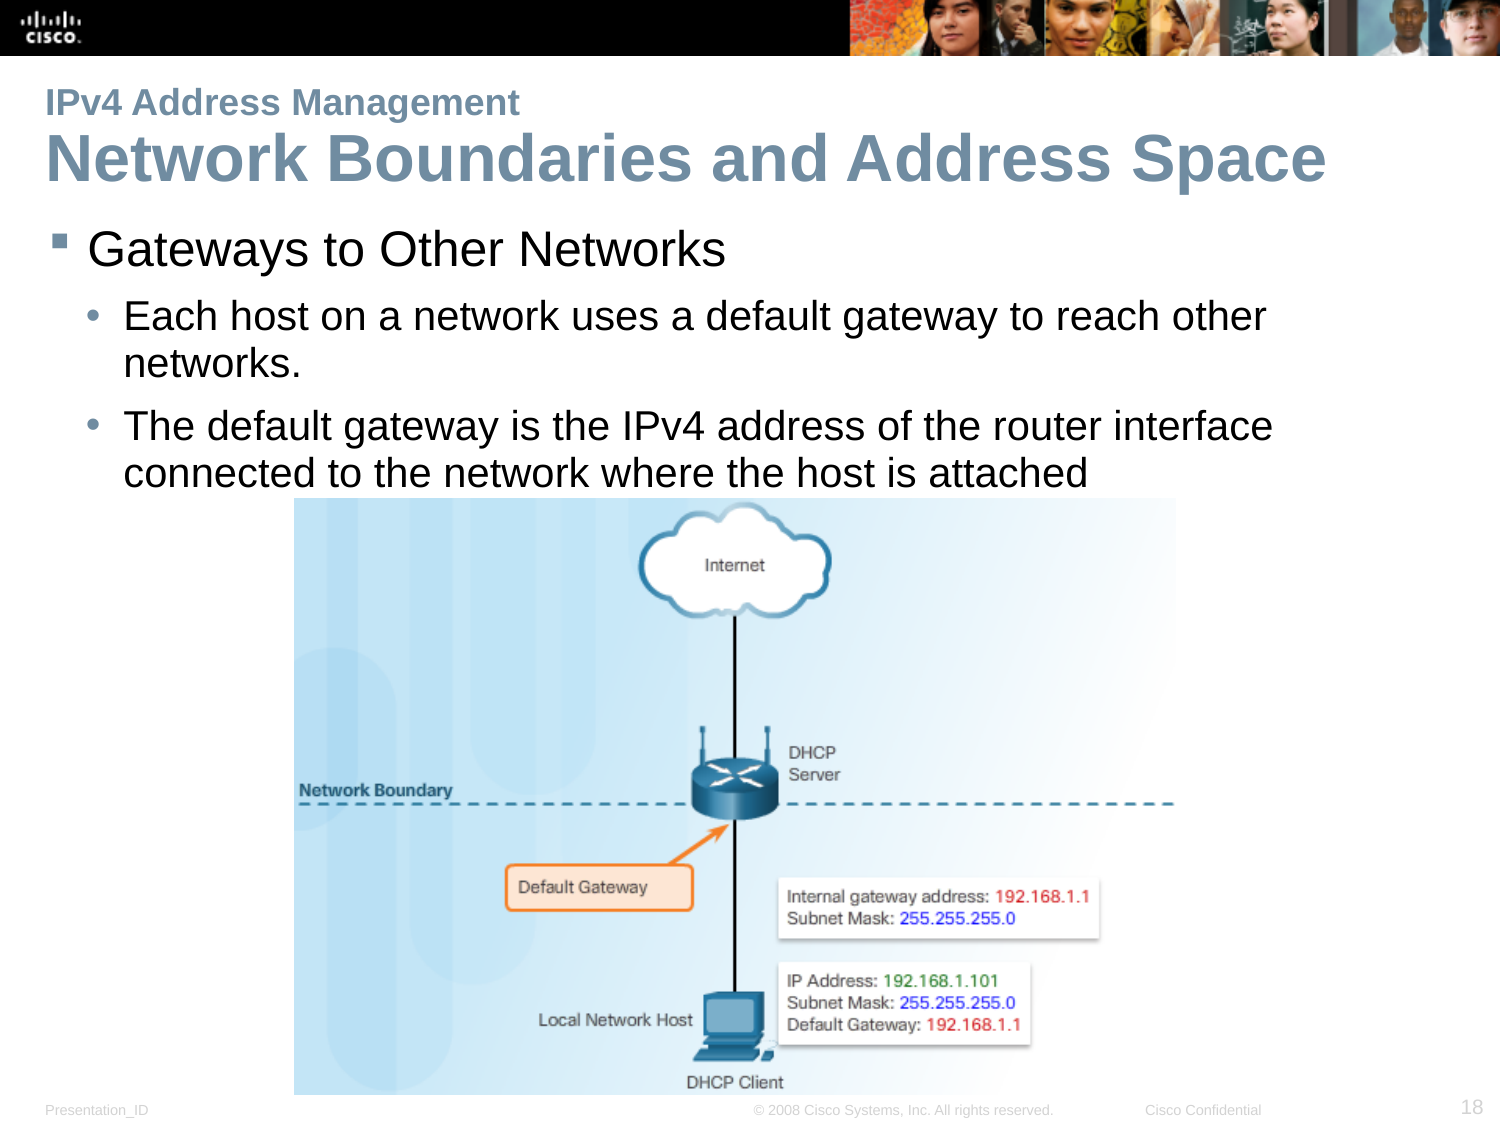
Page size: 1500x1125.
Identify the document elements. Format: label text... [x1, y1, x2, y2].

title IPv4 Address Management Network Boundaries and Address Space [31, 64, 1471, 203]
picture [0, 0, 1500, 56]
list Gateways to Other Networks Each host on a network uses a default gateway to reach other networks. The default gateway is the IPv4 address of the router interface connected to the network where the host is attached [34, 214, 1468, 1023]
picture [294, 497, 1177, 1096]
